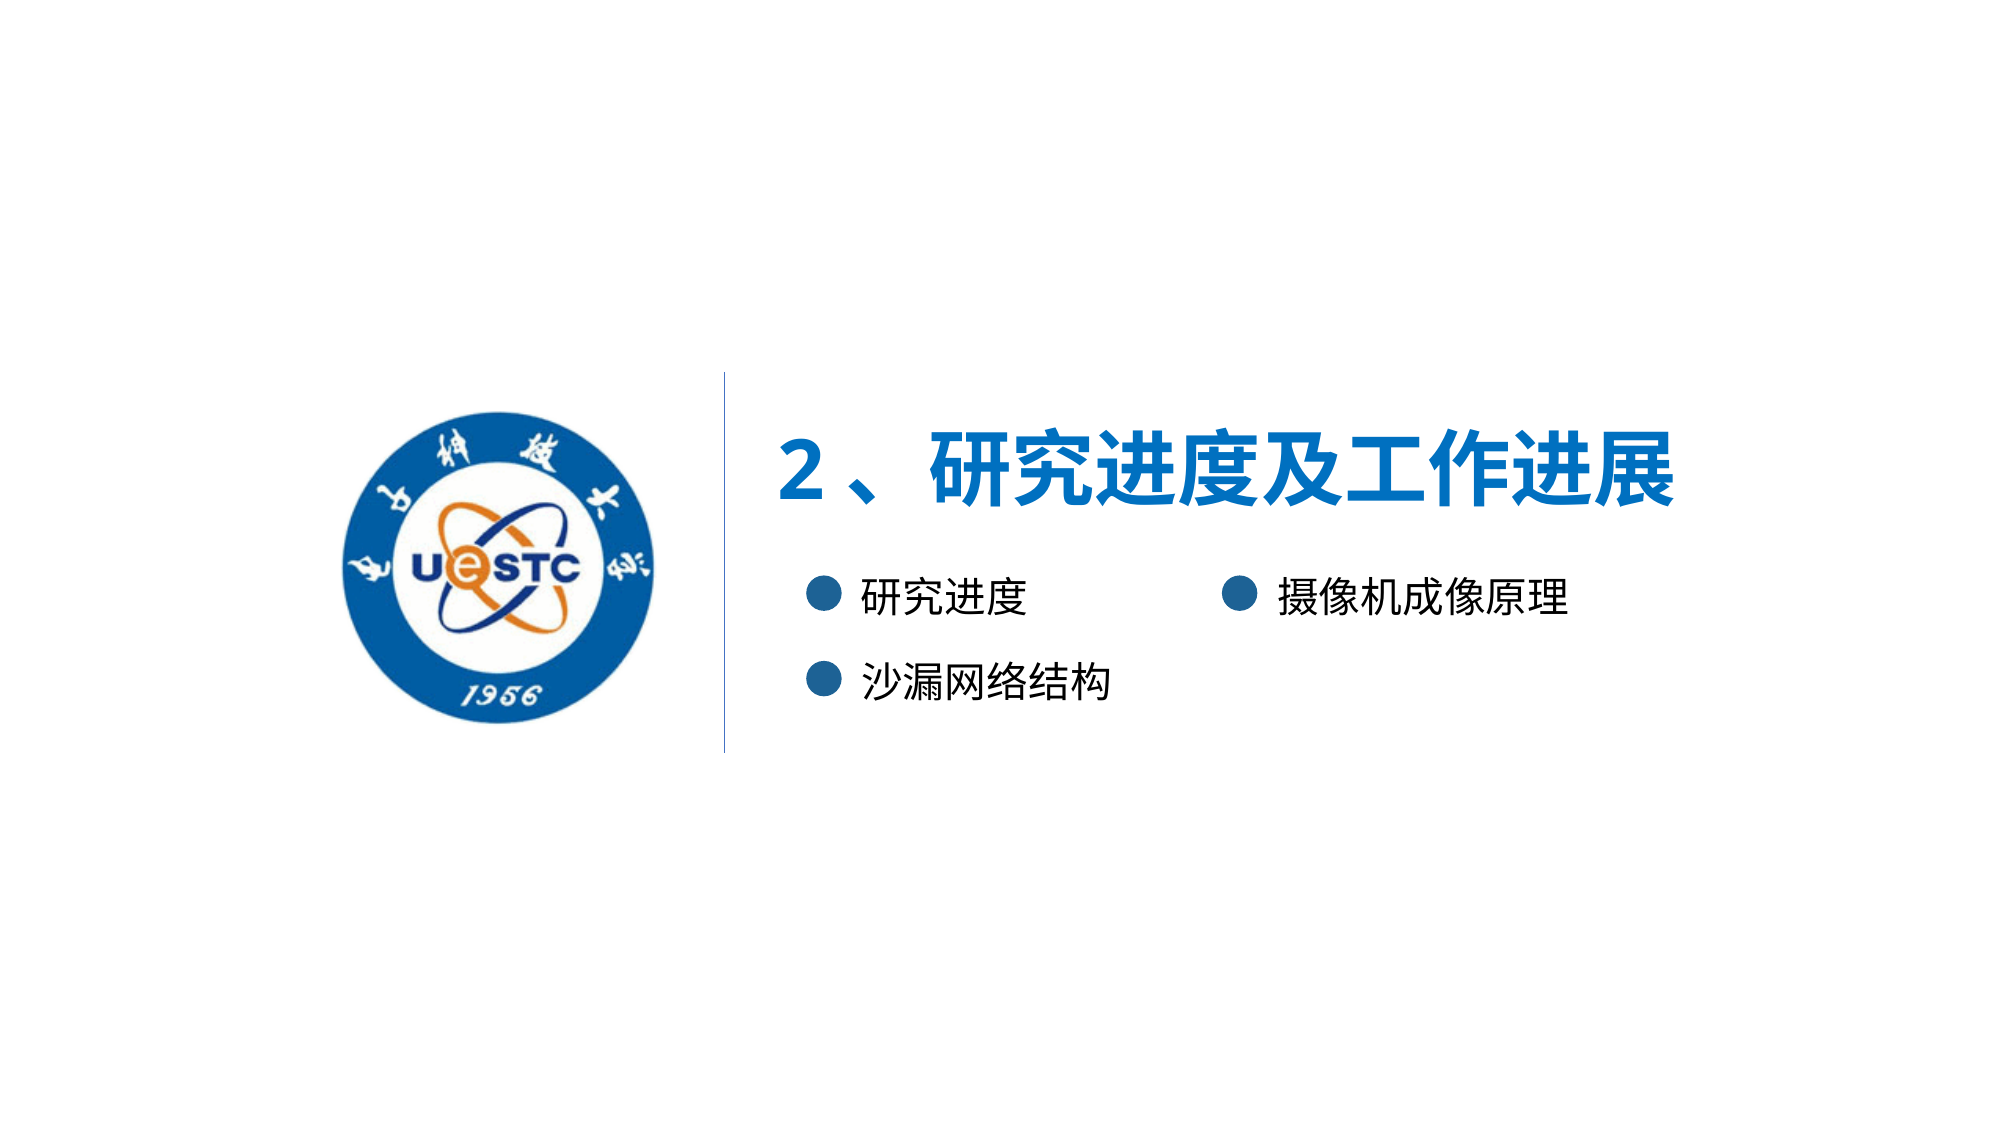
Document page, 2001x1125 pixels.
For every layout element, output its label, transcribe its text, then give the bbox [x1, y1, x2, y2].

text_box [805, 659, 843, 698]
text_box 研究进度 [846, 562, 1043, 628]
text_box 摄像机成像原理 [1262, 562, 1585, 628]
picture [340, 410, 657, 727]
text_box [805, 574, 843, 612]
text_box [1220, 574, 1259, 612]
text_box 沙漏网络结构 [846, 648, 1127, 714]
text_box 2、研究进度及工作进展 [766, 410, 1754, 522]
